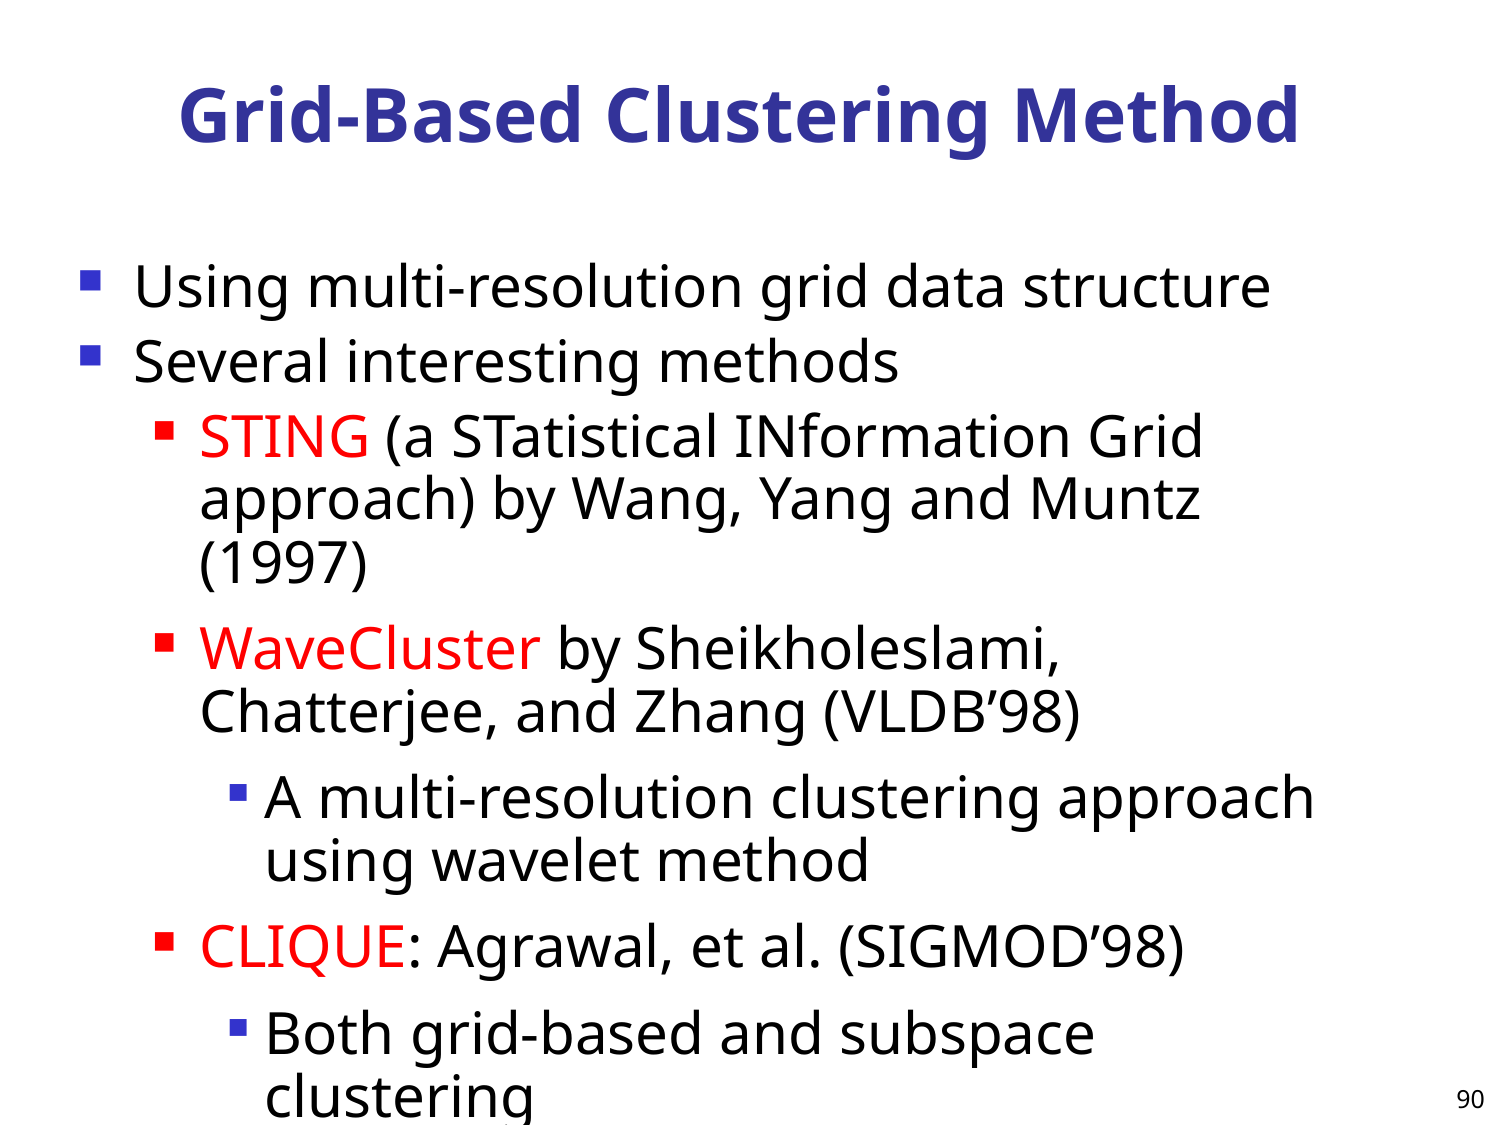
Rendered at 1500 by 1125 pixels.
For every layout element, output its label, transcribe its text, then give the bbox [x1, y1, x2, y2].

slide_number 90 [1187, 1062, 1500, 1125]
title Grid-Based Clustering Method [0, 62, 1500, 163]
list Using multi-resolution grid data structure Several interesting methods STING (a STatistical INformation Grid approach) by Wang, Yang and Muntz (1997) WaveCluster by Sheikholeslami, Chatterjee, and Zhang (VLDB’98) A multi-resolution clustering approach using wavelet method CLIQUE: Agrawal, et al. (SIGMOD’98) Both grid-based and subspace clustering [62, 249, 1386, 1050]
